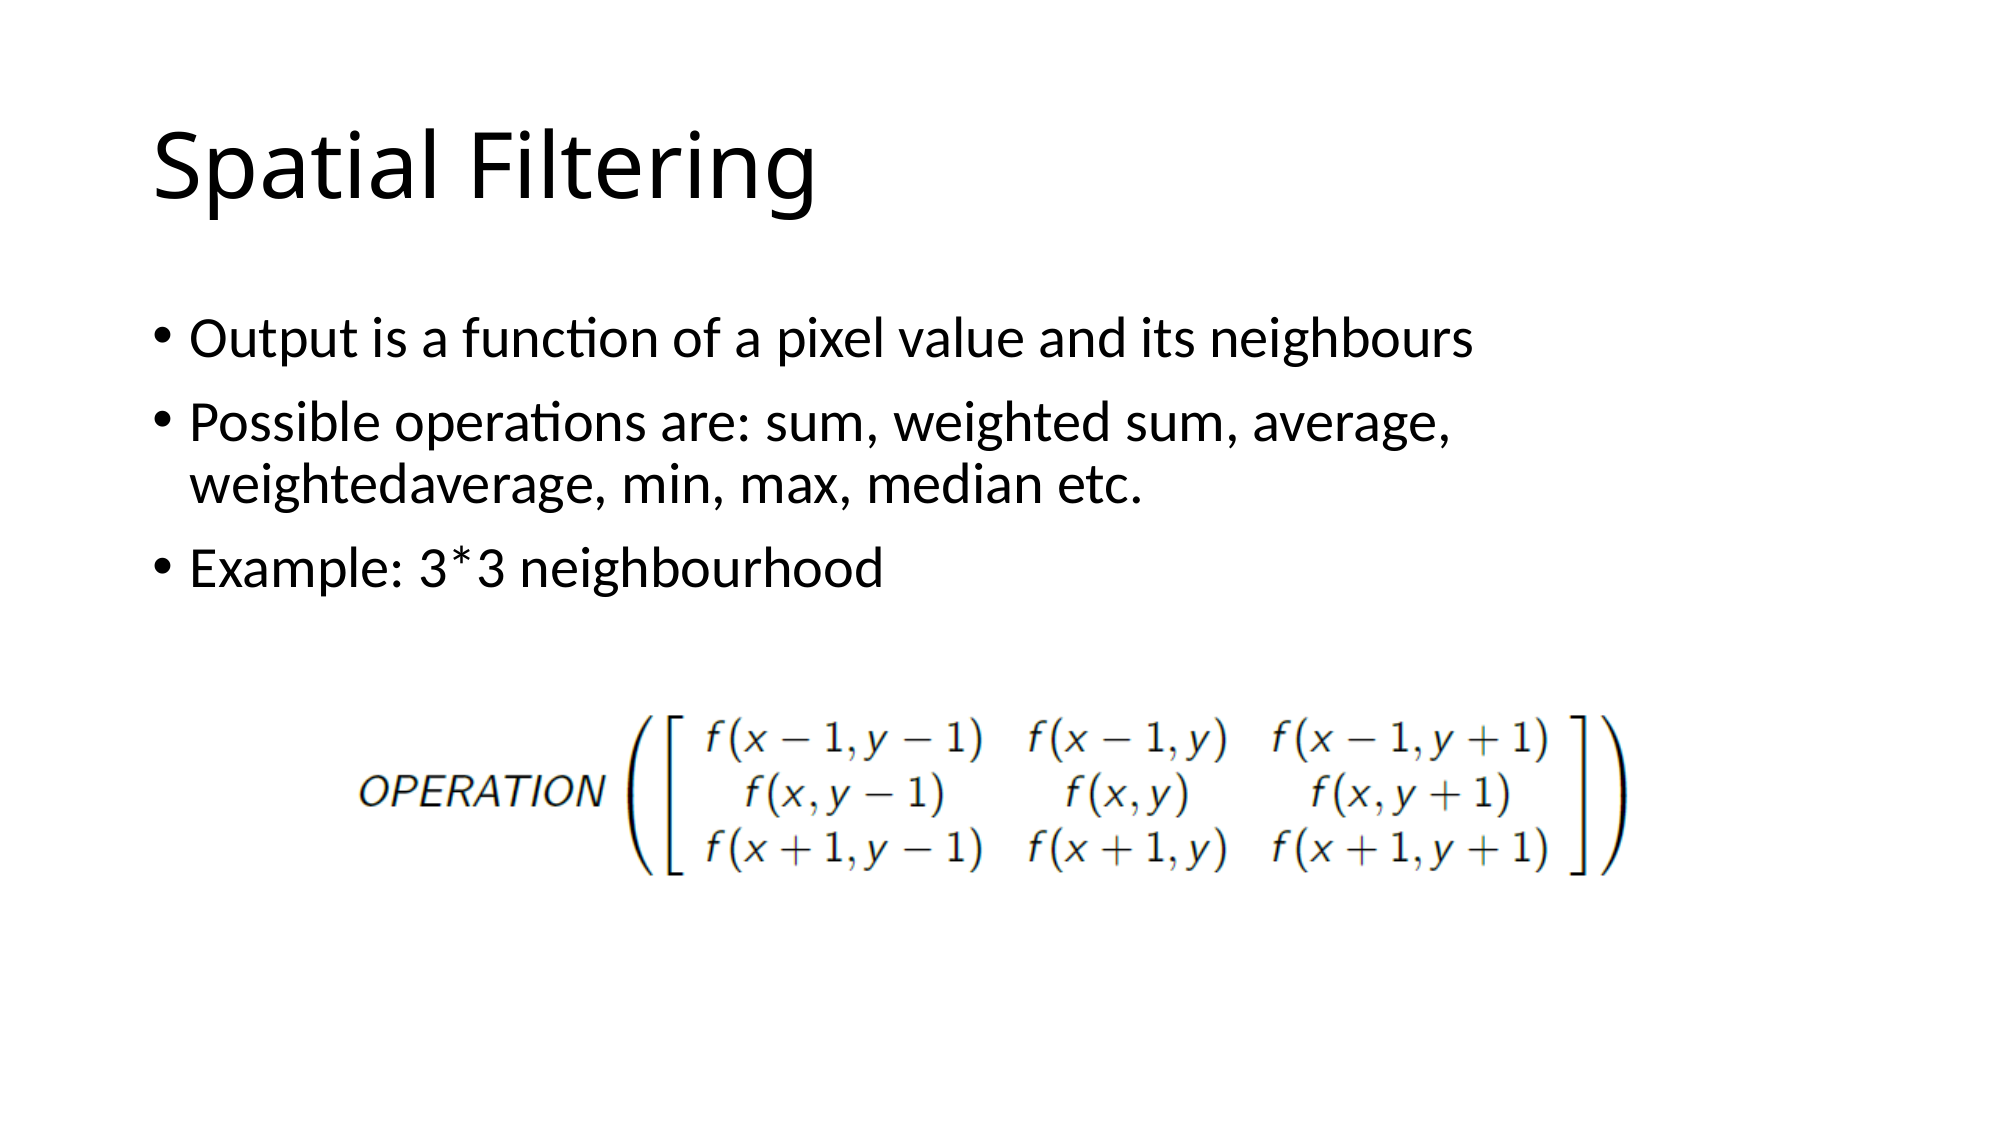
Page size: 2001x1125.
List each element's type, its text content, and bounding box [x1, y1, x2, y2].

title Spatial Filtering [137, 59, 1863, 278]
picture [342, 678, 1658, 915]
list Output is a function of a pixel value and its neighbours Possible operations are: sum, weighted sum, average, weightedaverage, min, max, median etc. Example: 3*3 neighbourhood [137, 299, 1863, 1014]
